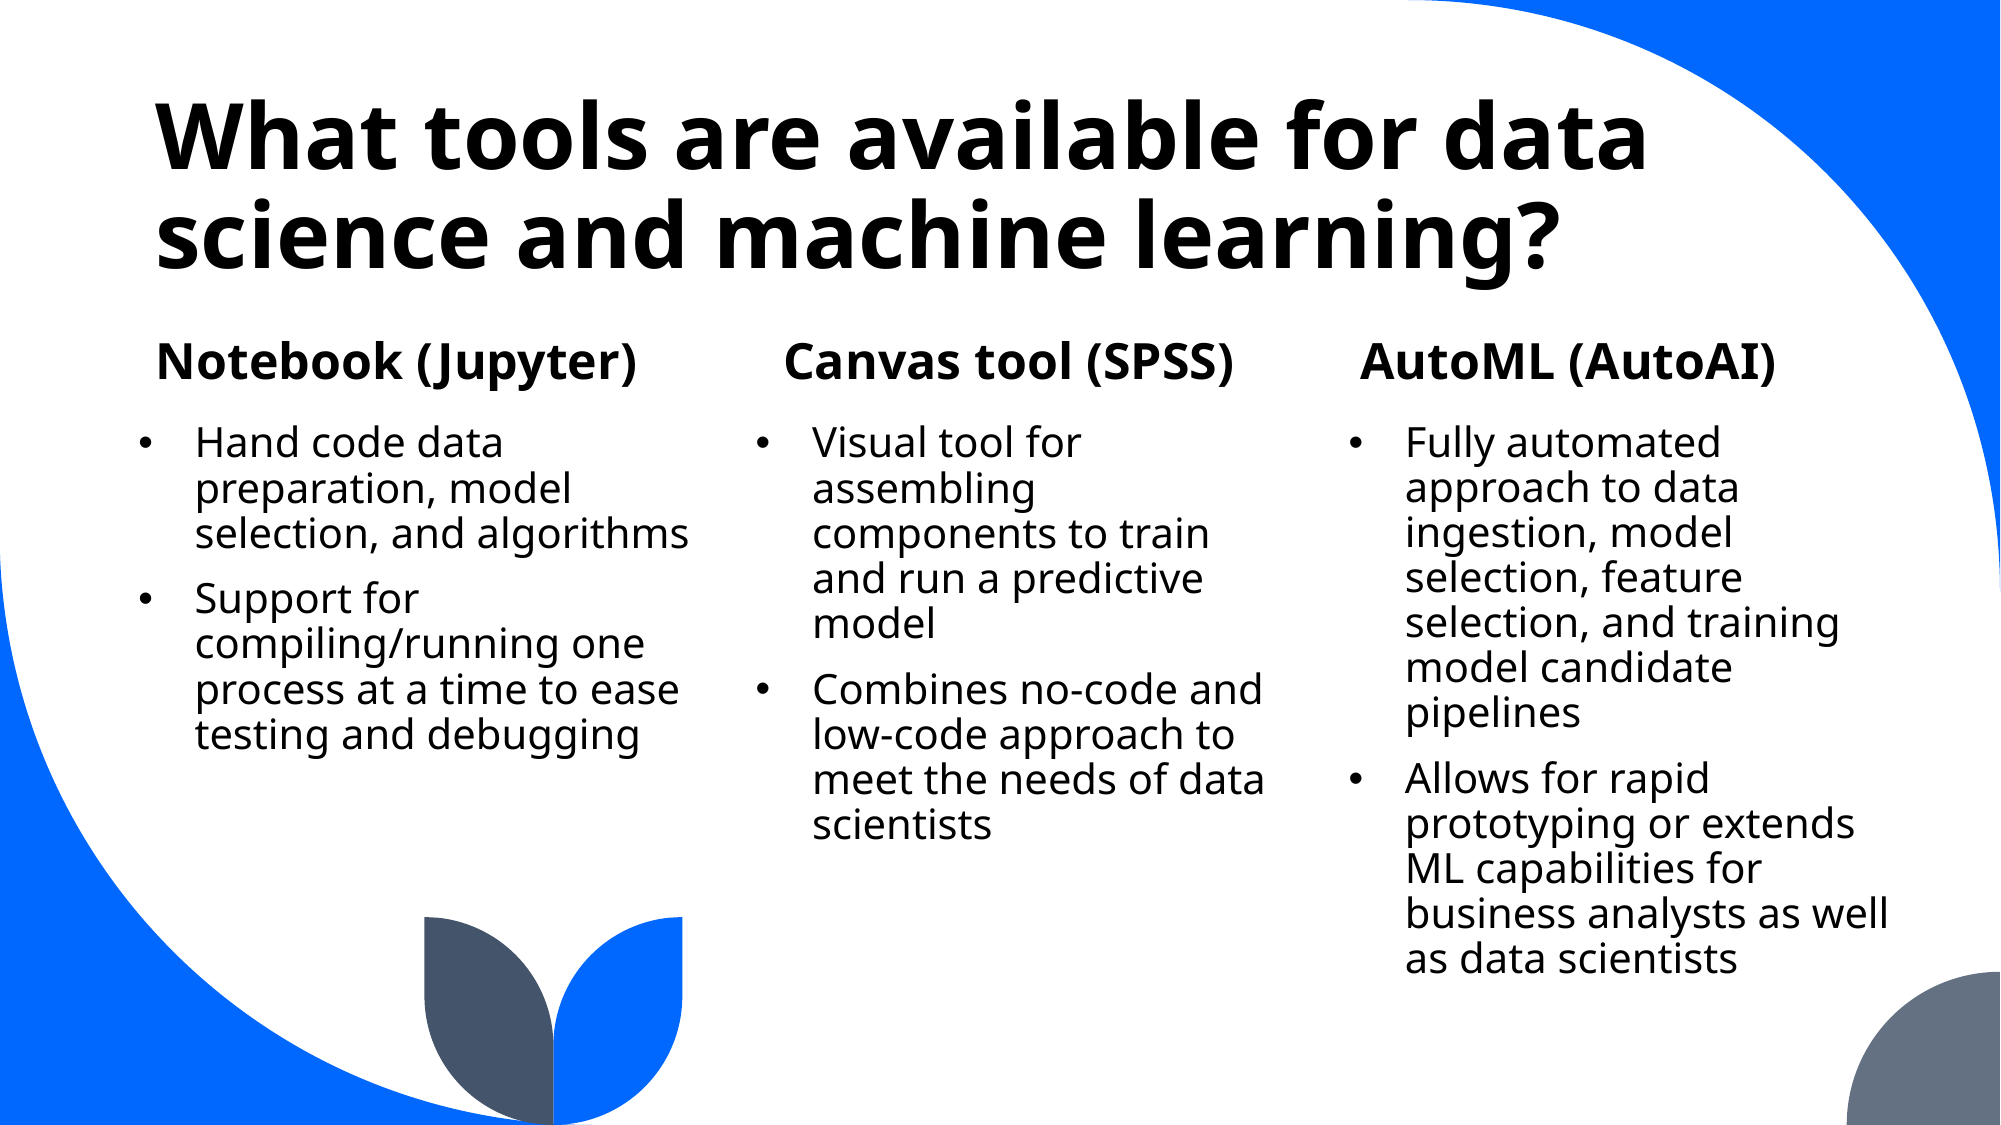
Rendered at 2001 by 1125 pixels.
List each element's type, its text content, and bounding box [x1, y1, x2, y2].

list Visual tool for assembling components to train and run a predictive model Combines no-code and low-code approach to meet the needs of data scientists [740, 414, 1307, 879]
list Fully automated approach to data ingestion, model selection, feature selection, and training model candidate pipelines Allows for rapid prototyping or extends ML capabilities for business analysts as well as data scientists [1333, 414, 1934, 879]
list Canvas tool (SPSS) [768, 328, 1289, 414]
list Notebook (Jupyter) [140, 328, 662, 414]
list AutoML (AutoAI) [1345, 328, 1866, 414]
text_box Hand code data preparation, model selection, and algorithms Support for compiling/running one process at a time to ease testing and debugging [123, 414, 724, 879]
title What tools are available for data science and machine learning? [140, 185, 1745, 404]
